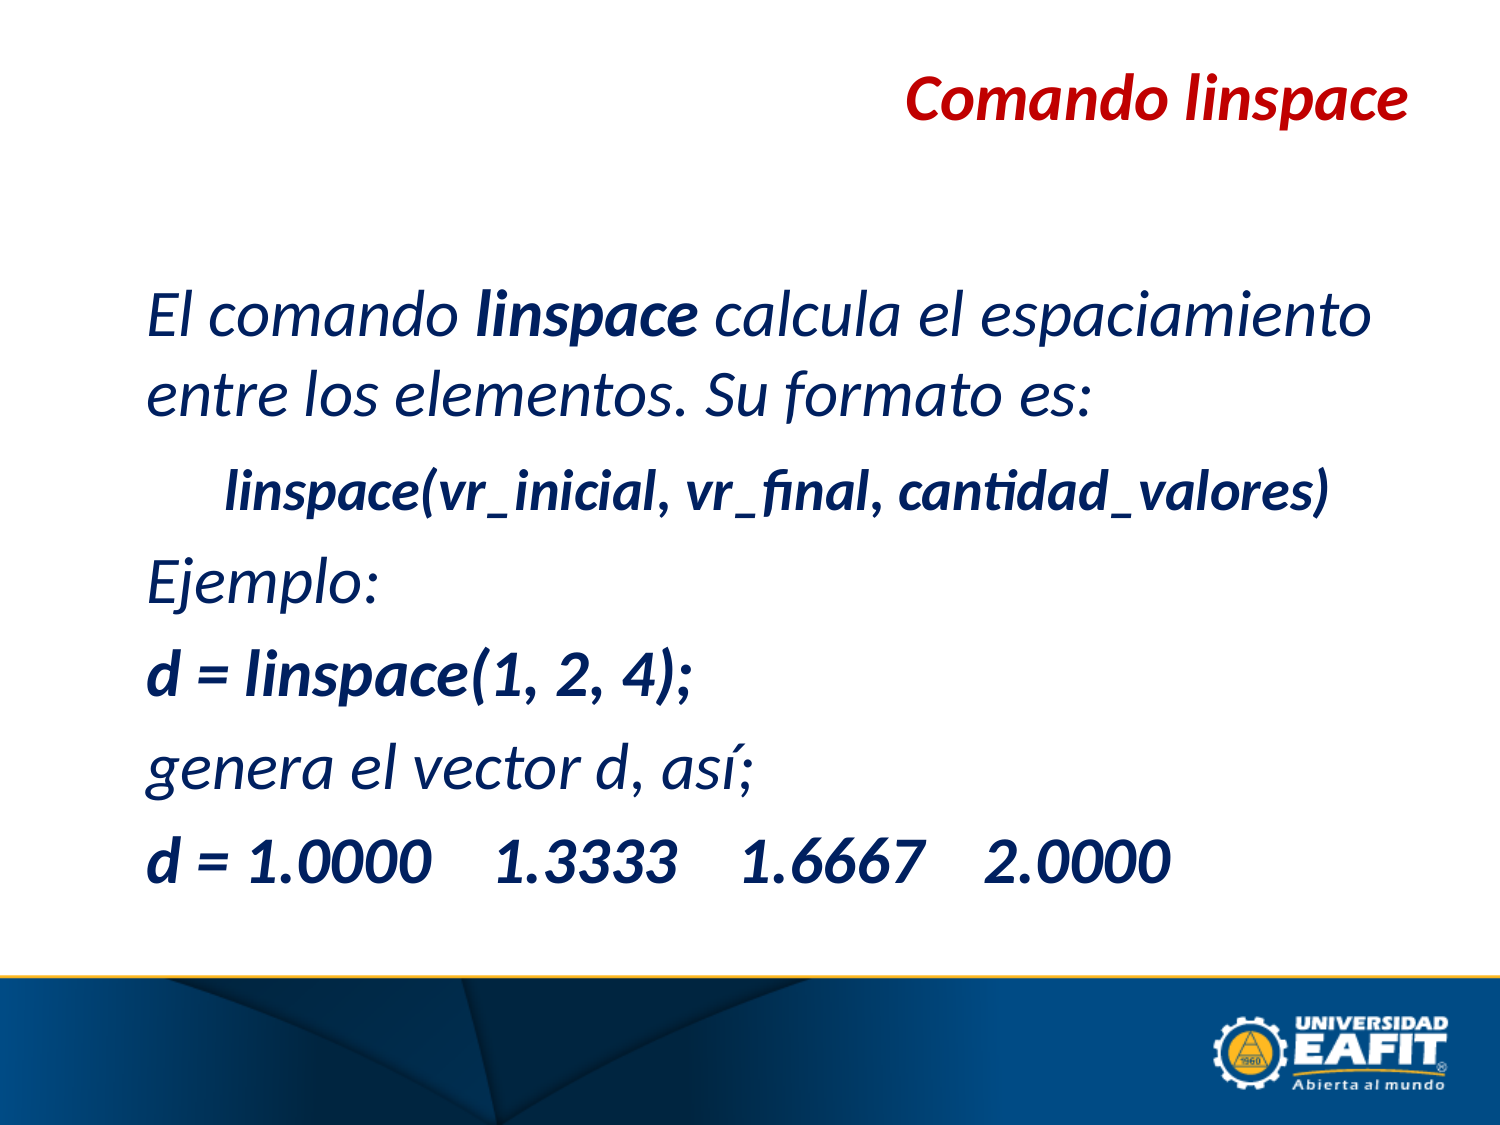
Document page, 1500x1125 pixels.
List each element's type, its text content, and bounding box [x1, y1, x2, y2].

list El comando linspace calcula el espaciamiento entre los elementos. Su formato es: linspace(vr_inicial, vr_final, cantidad_valores) Ejemplo: d = linspace(1, 2, 4); genera el vector d, así; d = 1.0000 1.3333 1.6667 2.0000 [75, 262, 1425, 1005]
title Comando linspace [75, 45, 1425, 233]
picture [0, 0, 1500, 1125]
